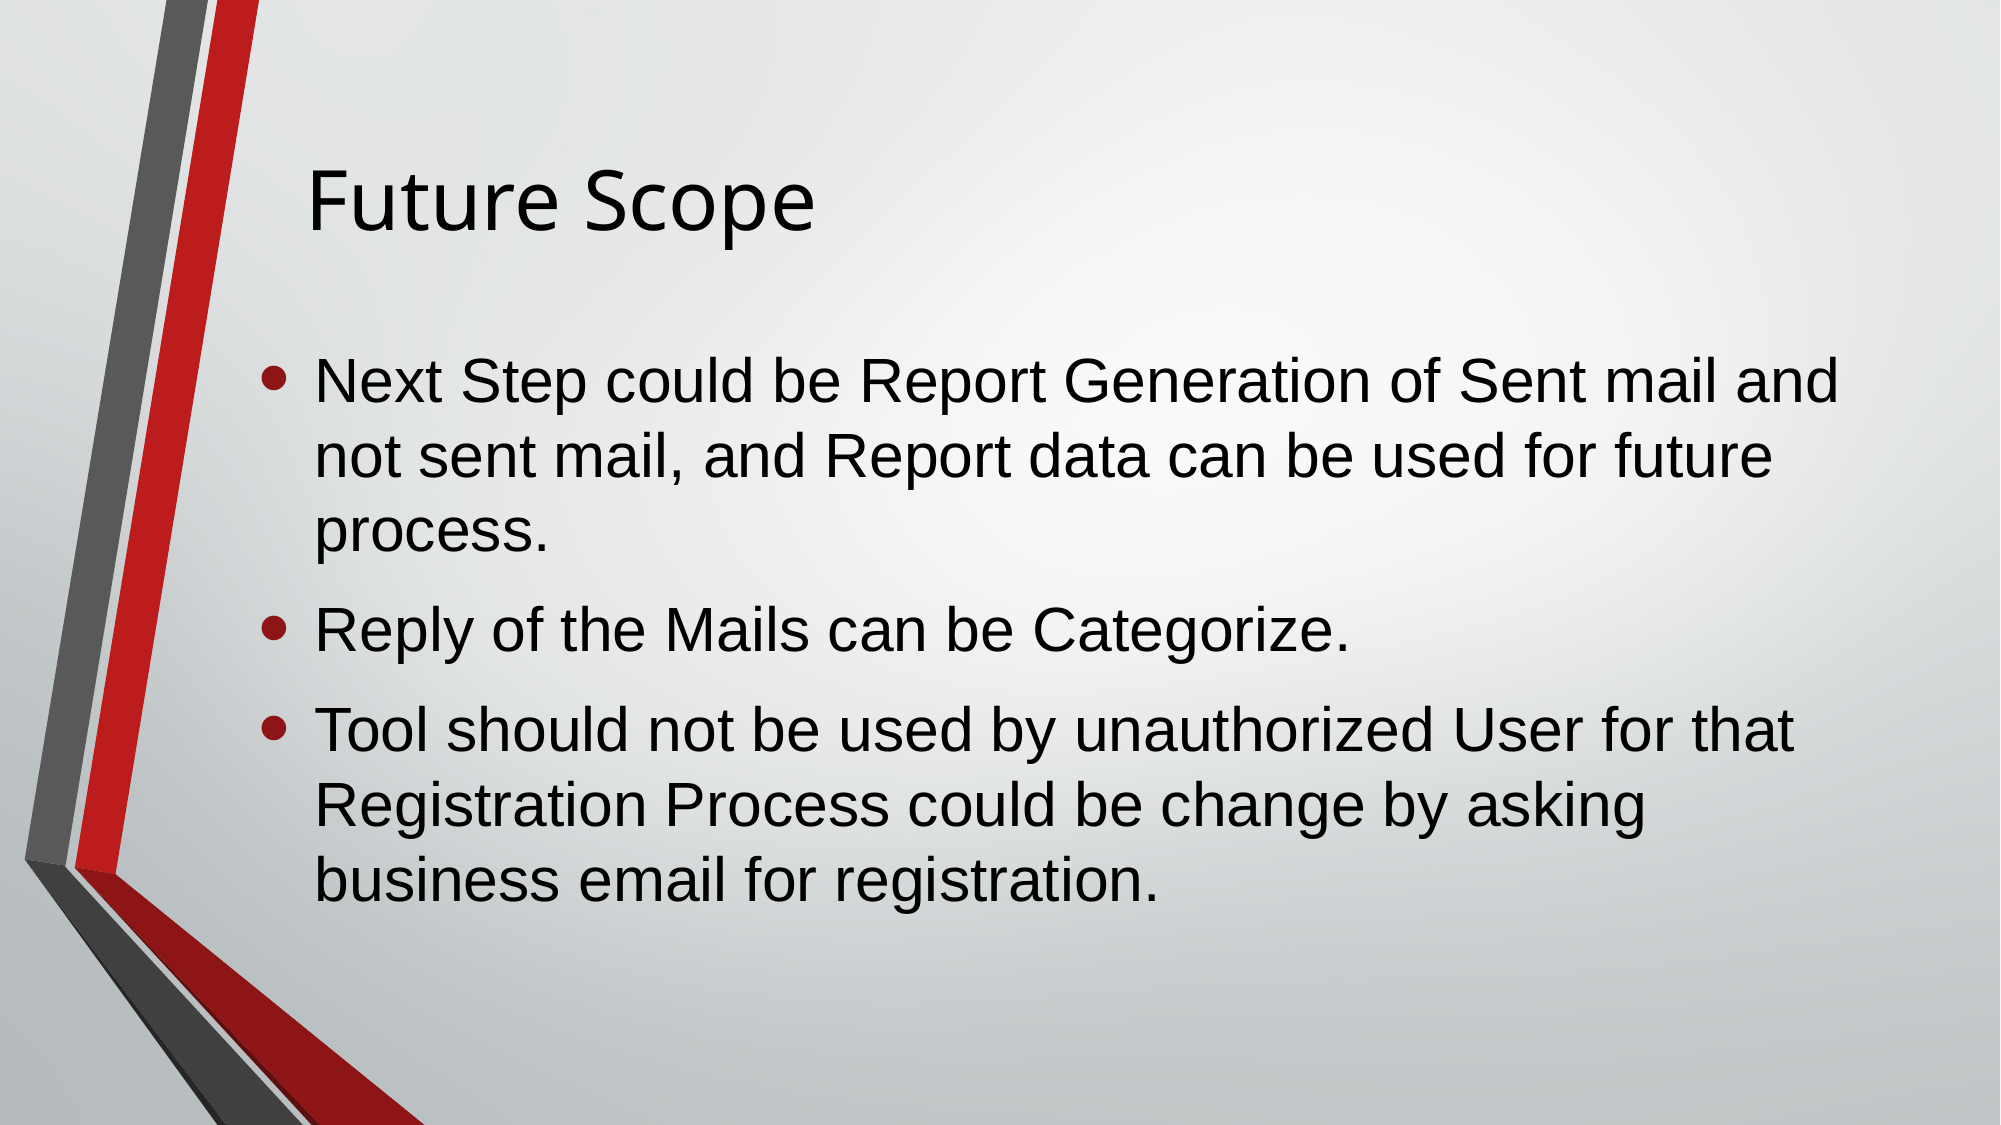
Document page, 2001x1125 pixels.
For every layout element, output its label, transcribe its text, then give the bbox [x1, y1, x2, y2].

title Future Scope [290, 112, 1823, 281]
list Next Step could be Report Generation of Sent mail and not sent mail, and Report data can be used for future process. Reply of the Mails can be Categorize. Tool should not be used by unauthorized User for that Registration Process could be change by asking business email for registration. [243, 281, 1887, 973]
